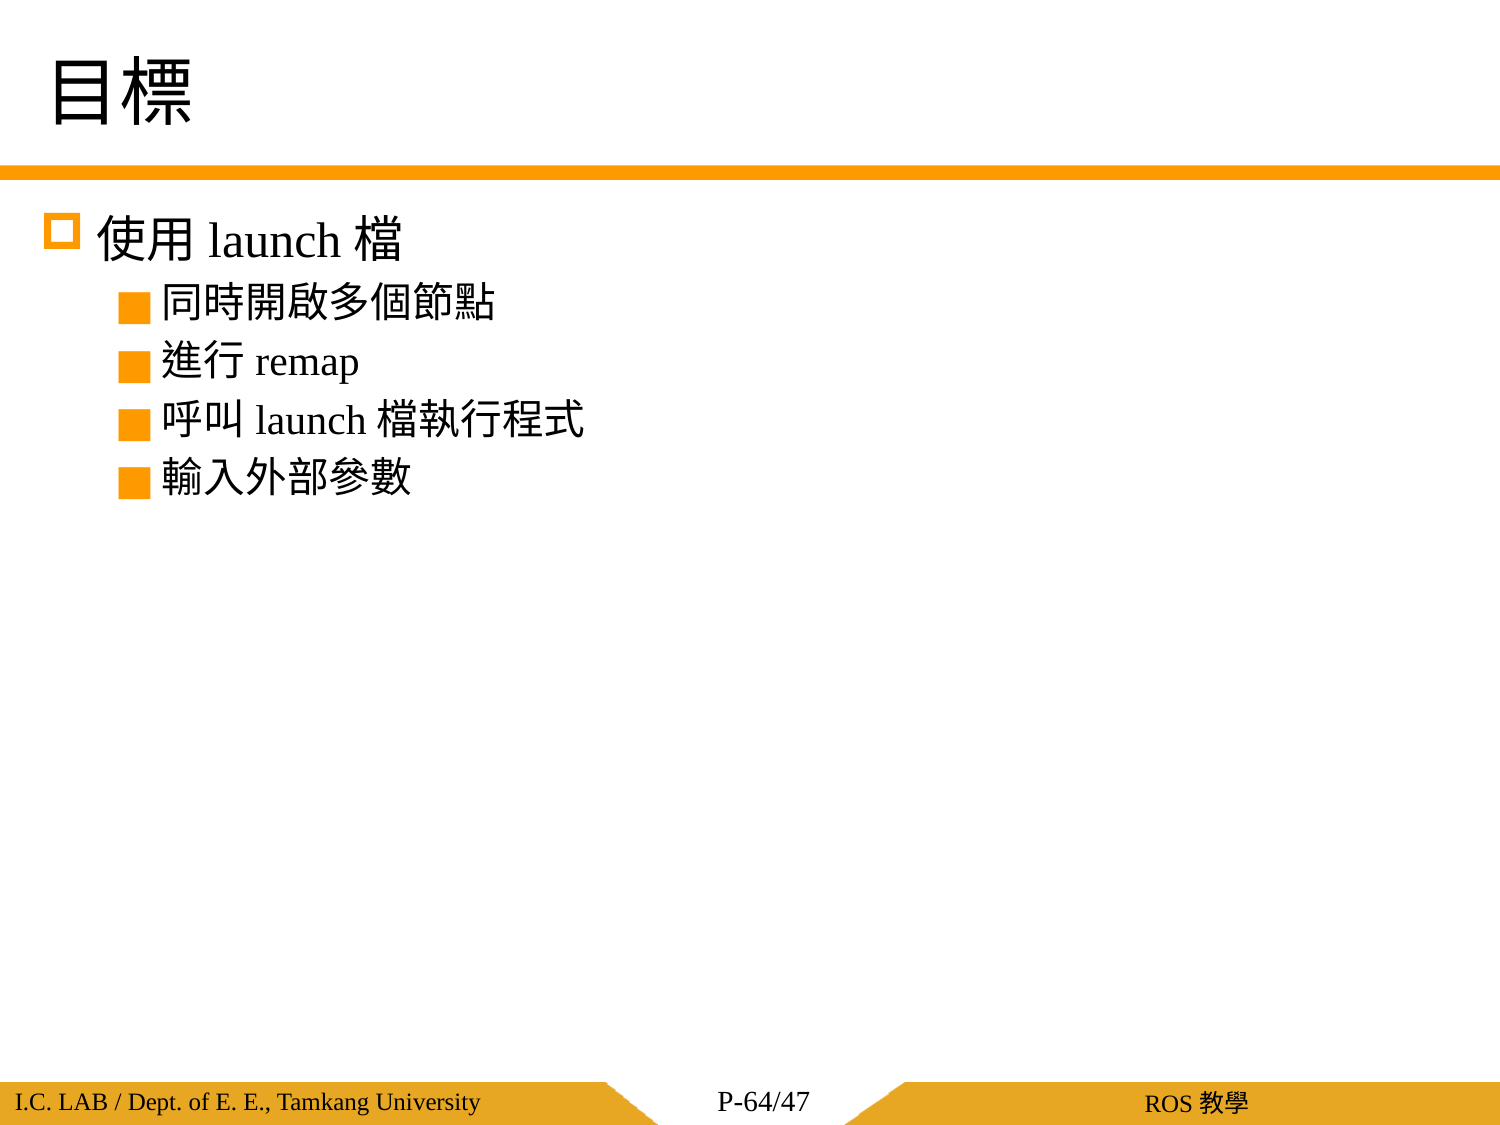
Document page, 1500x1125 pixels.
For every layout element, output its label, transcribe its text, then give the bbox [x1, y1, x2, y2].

picture [0, 1082, 658, 1125]
picture [842, 1082, 1500, 1125]
title 目標 [29, 19, 1459, 161]
list 使用launch檔 同時開啟多個節點 進行remap 呼叫launch檔執行程式 輸入外部參數 [24, 200, 1463, 1074]
